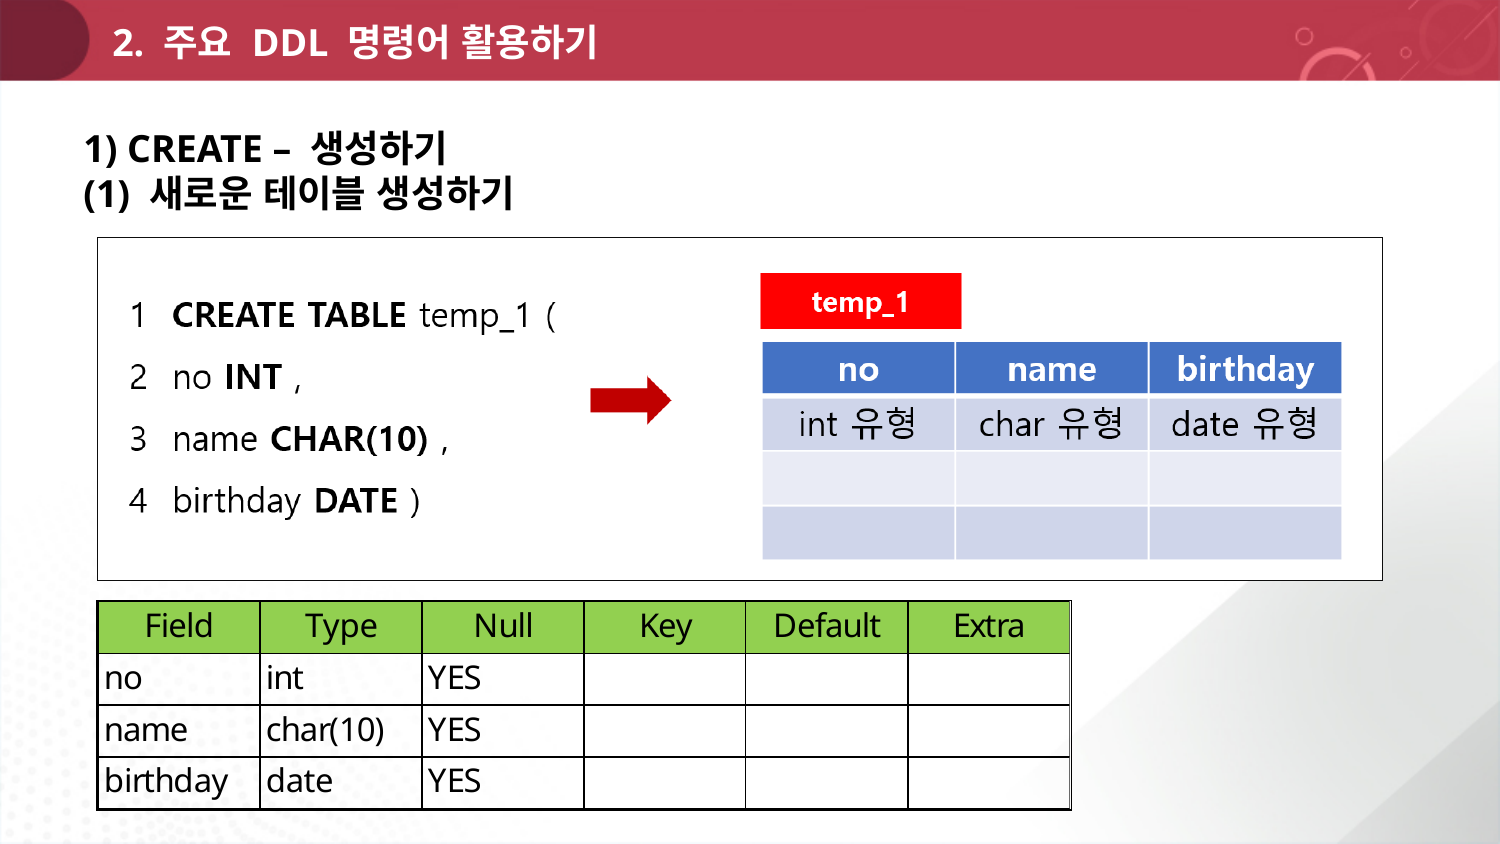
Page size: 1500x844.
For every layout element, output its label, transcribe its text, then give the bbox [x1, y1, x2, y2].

picture [0, 0, 1500, 844]
text_box 2. 주요 DDL 명령어 활용하기 [97, 12, 1031, 72]
text_box 1) CREATE – 생성하기 (1) 새로운 테이블 생성하기 [68, 117, 819, 223]
